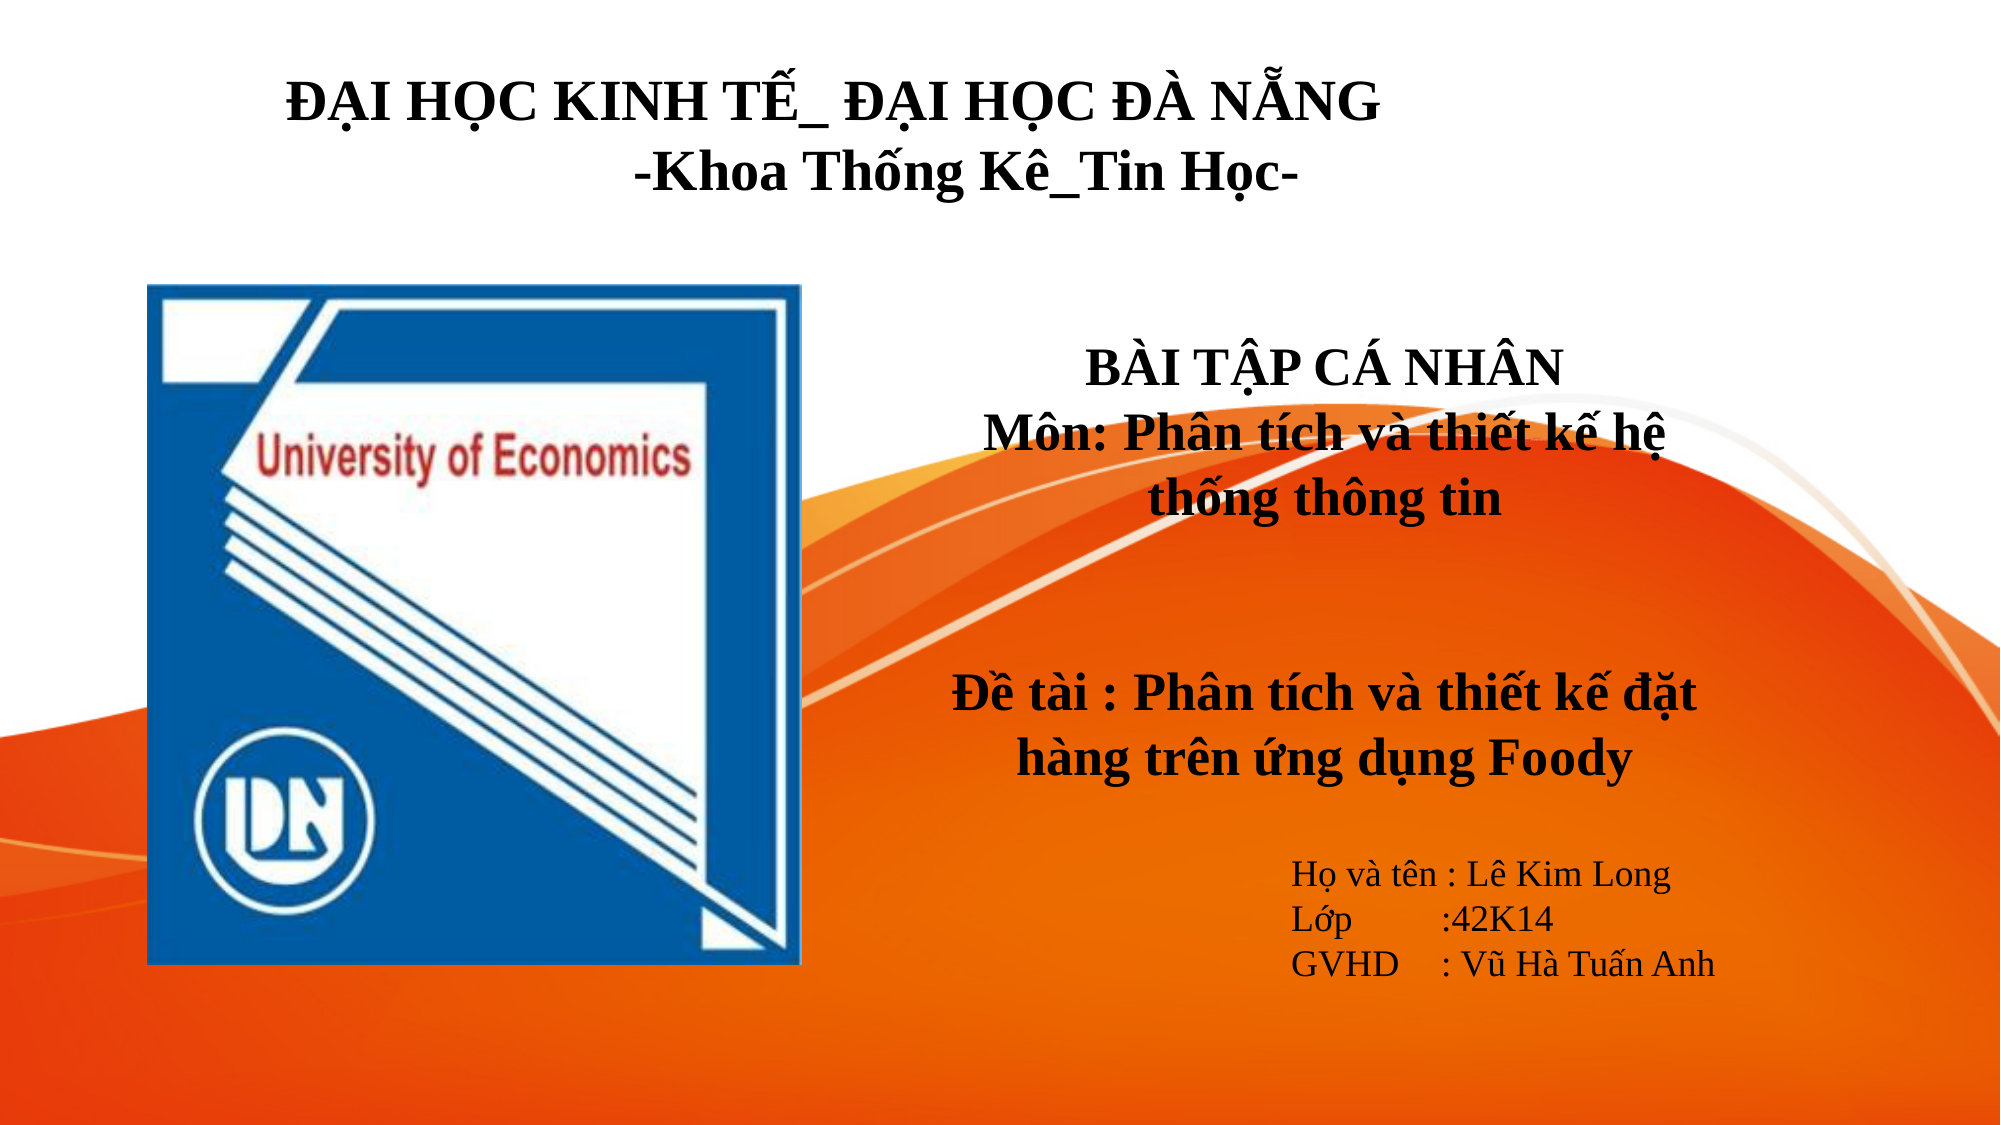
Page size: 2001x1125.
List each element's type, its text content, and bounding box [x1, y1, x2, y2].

text_box Họ và tên : Lê Kim Long Lớp :42K14 GVHD : Vũ Hà Tuấn Anh [1276, 841, 1874, 1036]
text_box BÀI TẬP CÁ NHÂN Môn: Phân tích và thiết kế hệ thống thông tin Đề tài : Phân tích và thiết kế đặt hàng trên ứng dụng Foody [912, 169, 1738, 794]
text_box ĐẠI HỌC KINH TẾ_ ĐẠI HỌC ĐÀ NẴNG -Khoa Thống Kê_Tin Học- [270, 55, 1664, 390]
picture [0, 42, 2000, 1125]
